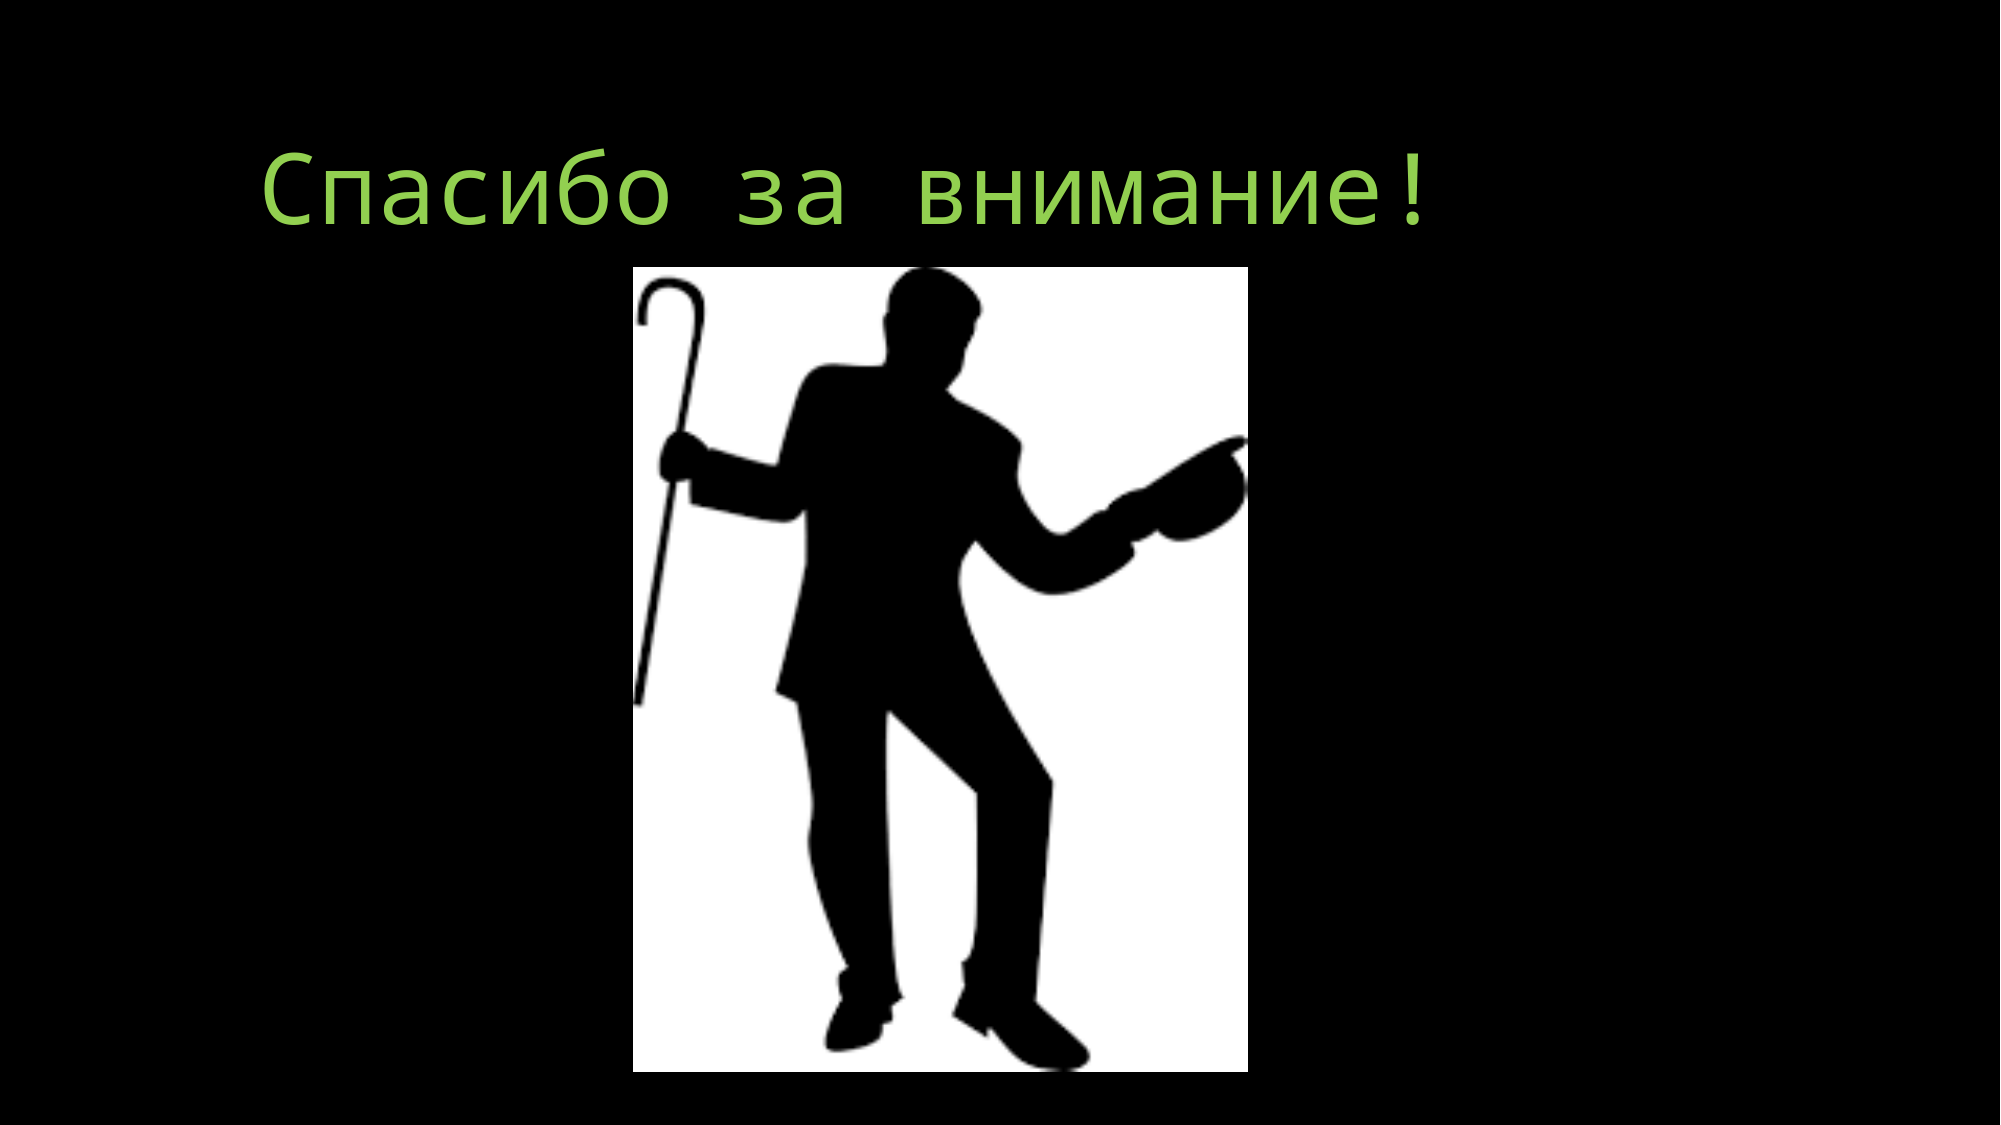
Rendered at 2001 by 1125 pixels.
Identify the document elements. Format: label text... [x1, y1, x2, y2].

picture [633, 267, 1248, 1073]
title Спасибо за внимание! [244, 66, 1744, 254]
